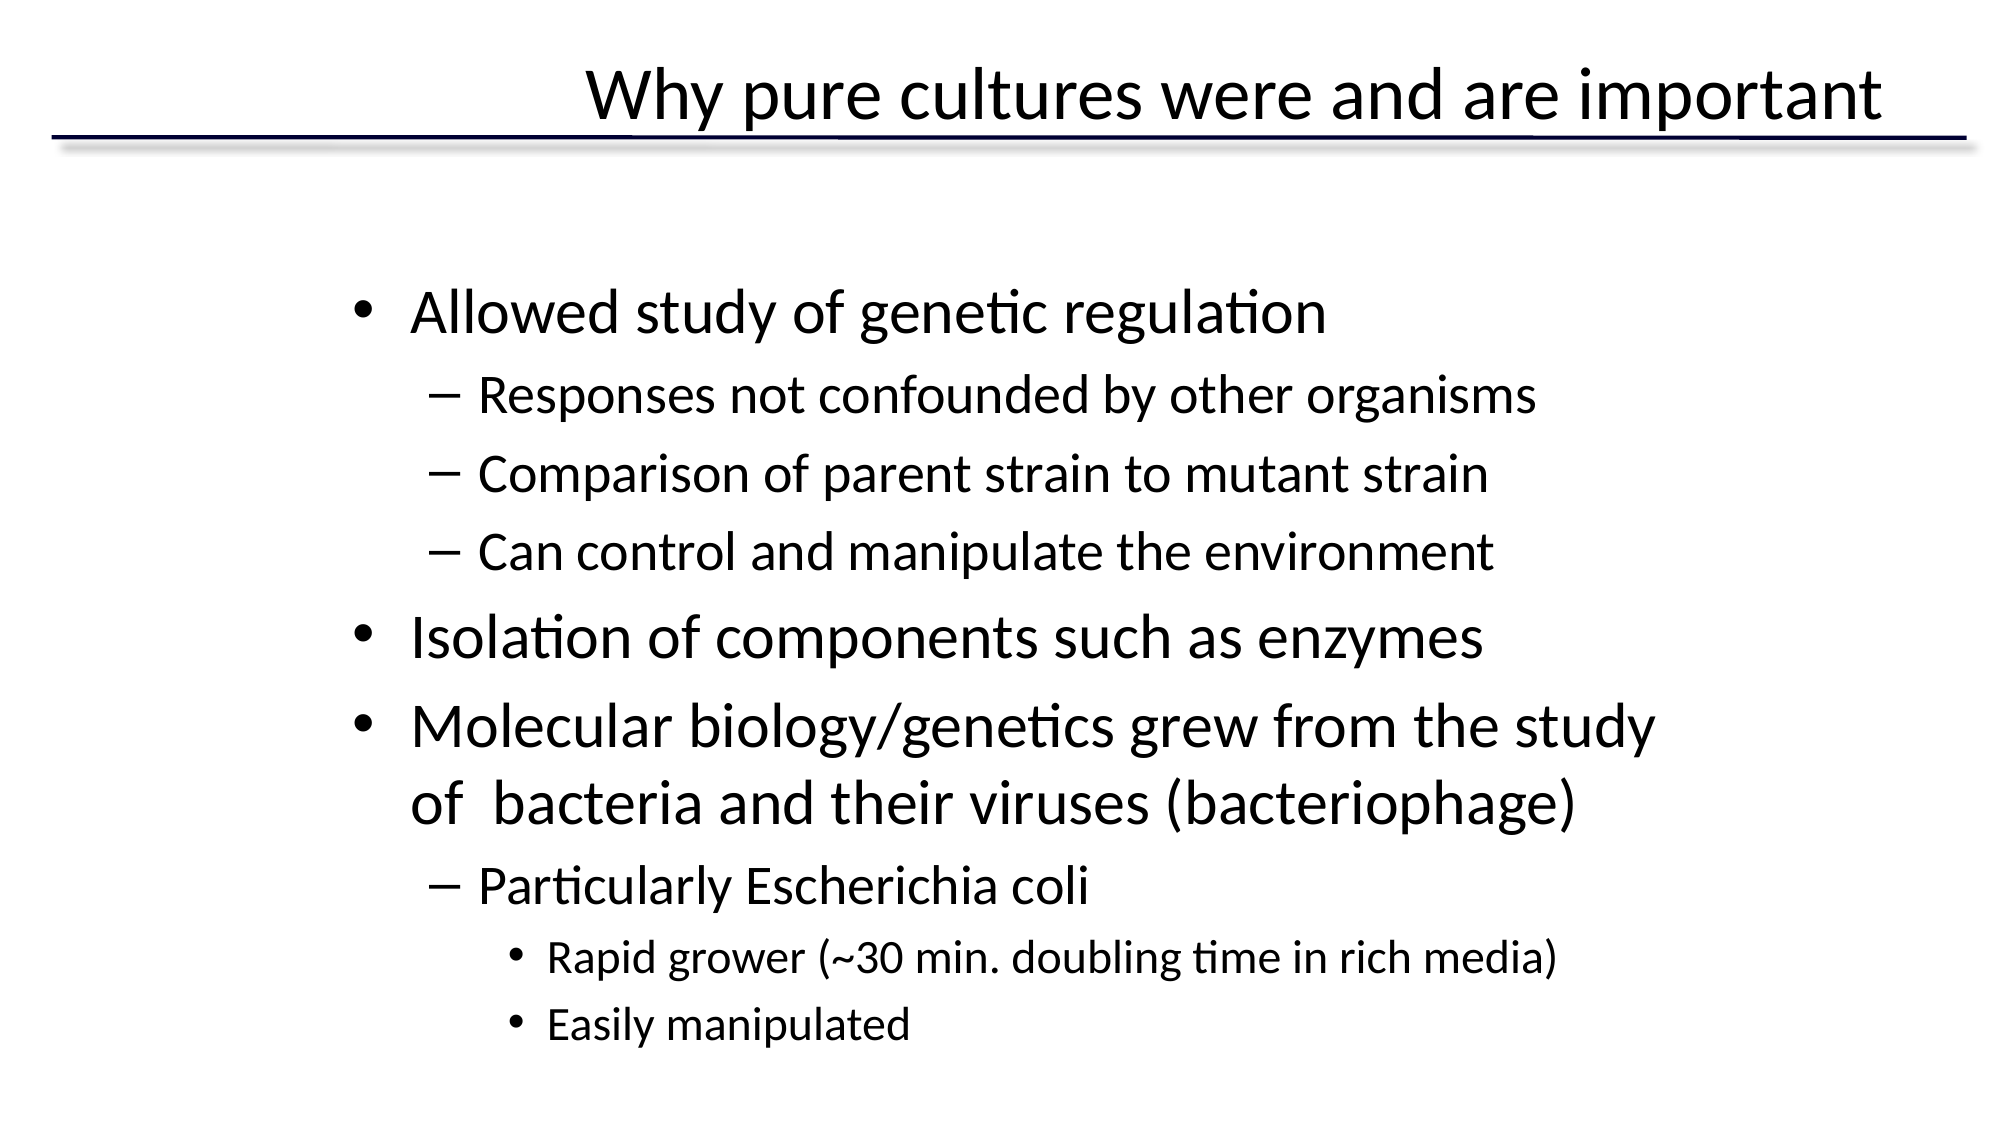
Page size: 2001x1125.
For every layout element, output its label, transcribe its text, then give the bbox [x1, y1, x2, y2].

list Allowed study of genetic regulation Responses not confounded by other organisms Comparison of parent strain to mutant strain Can control and manipulate the environment Isolation of components such as enzymes Molecular biology/genetics grew from the study of bacteria and their viruses (bacteriophage) Particularly Escherichia coli Rapid grower (~30 min. doubling time in rich media) Easily manipulated [337, 262, 1688, 1075]
title Why pure cultures were and are important [99, 37, 1900, 225]
